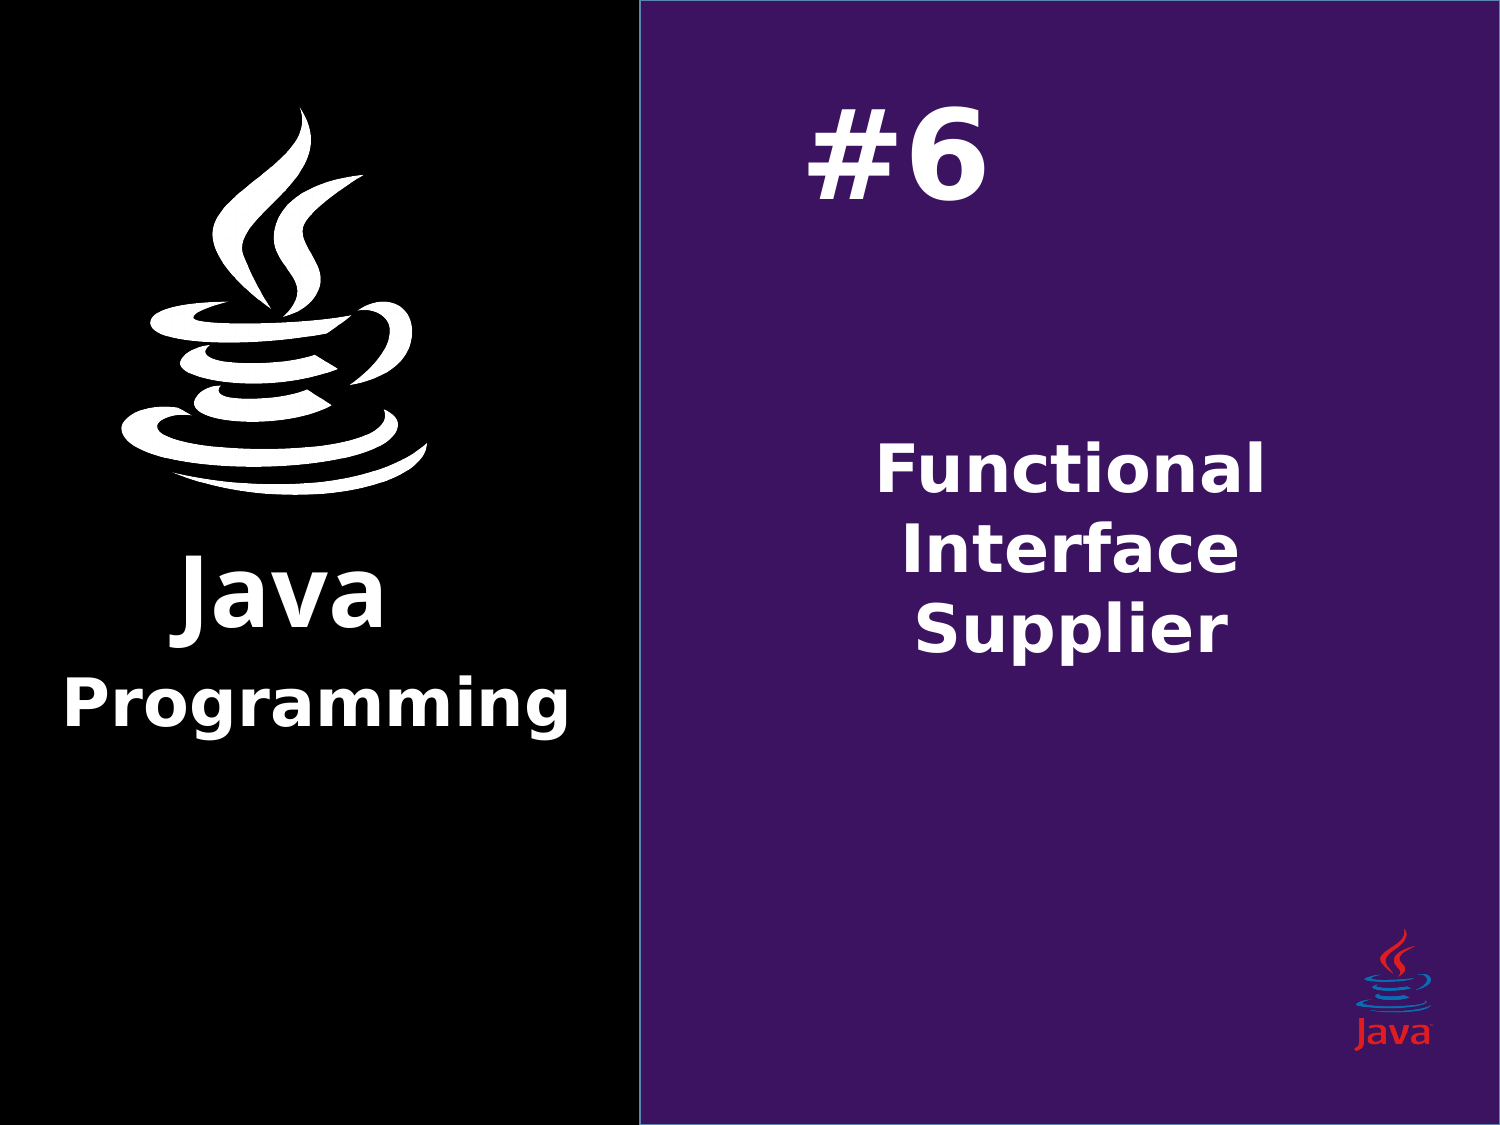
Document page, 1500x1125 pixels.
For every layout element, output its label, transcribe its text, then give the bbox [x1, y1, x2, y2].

title Functional Interface Supplier [749, 423, 1391, 666]
text_box Java [87, 525, 477, 648]
text_box #6 [762, 72, 1028, 225]
picture [121, 106, 427, 495]
picture [1306, 917, 1481, 1062]
text_box Programming [23, 657, 609, 740]
text_box [639, 0, 1500, 1125]
